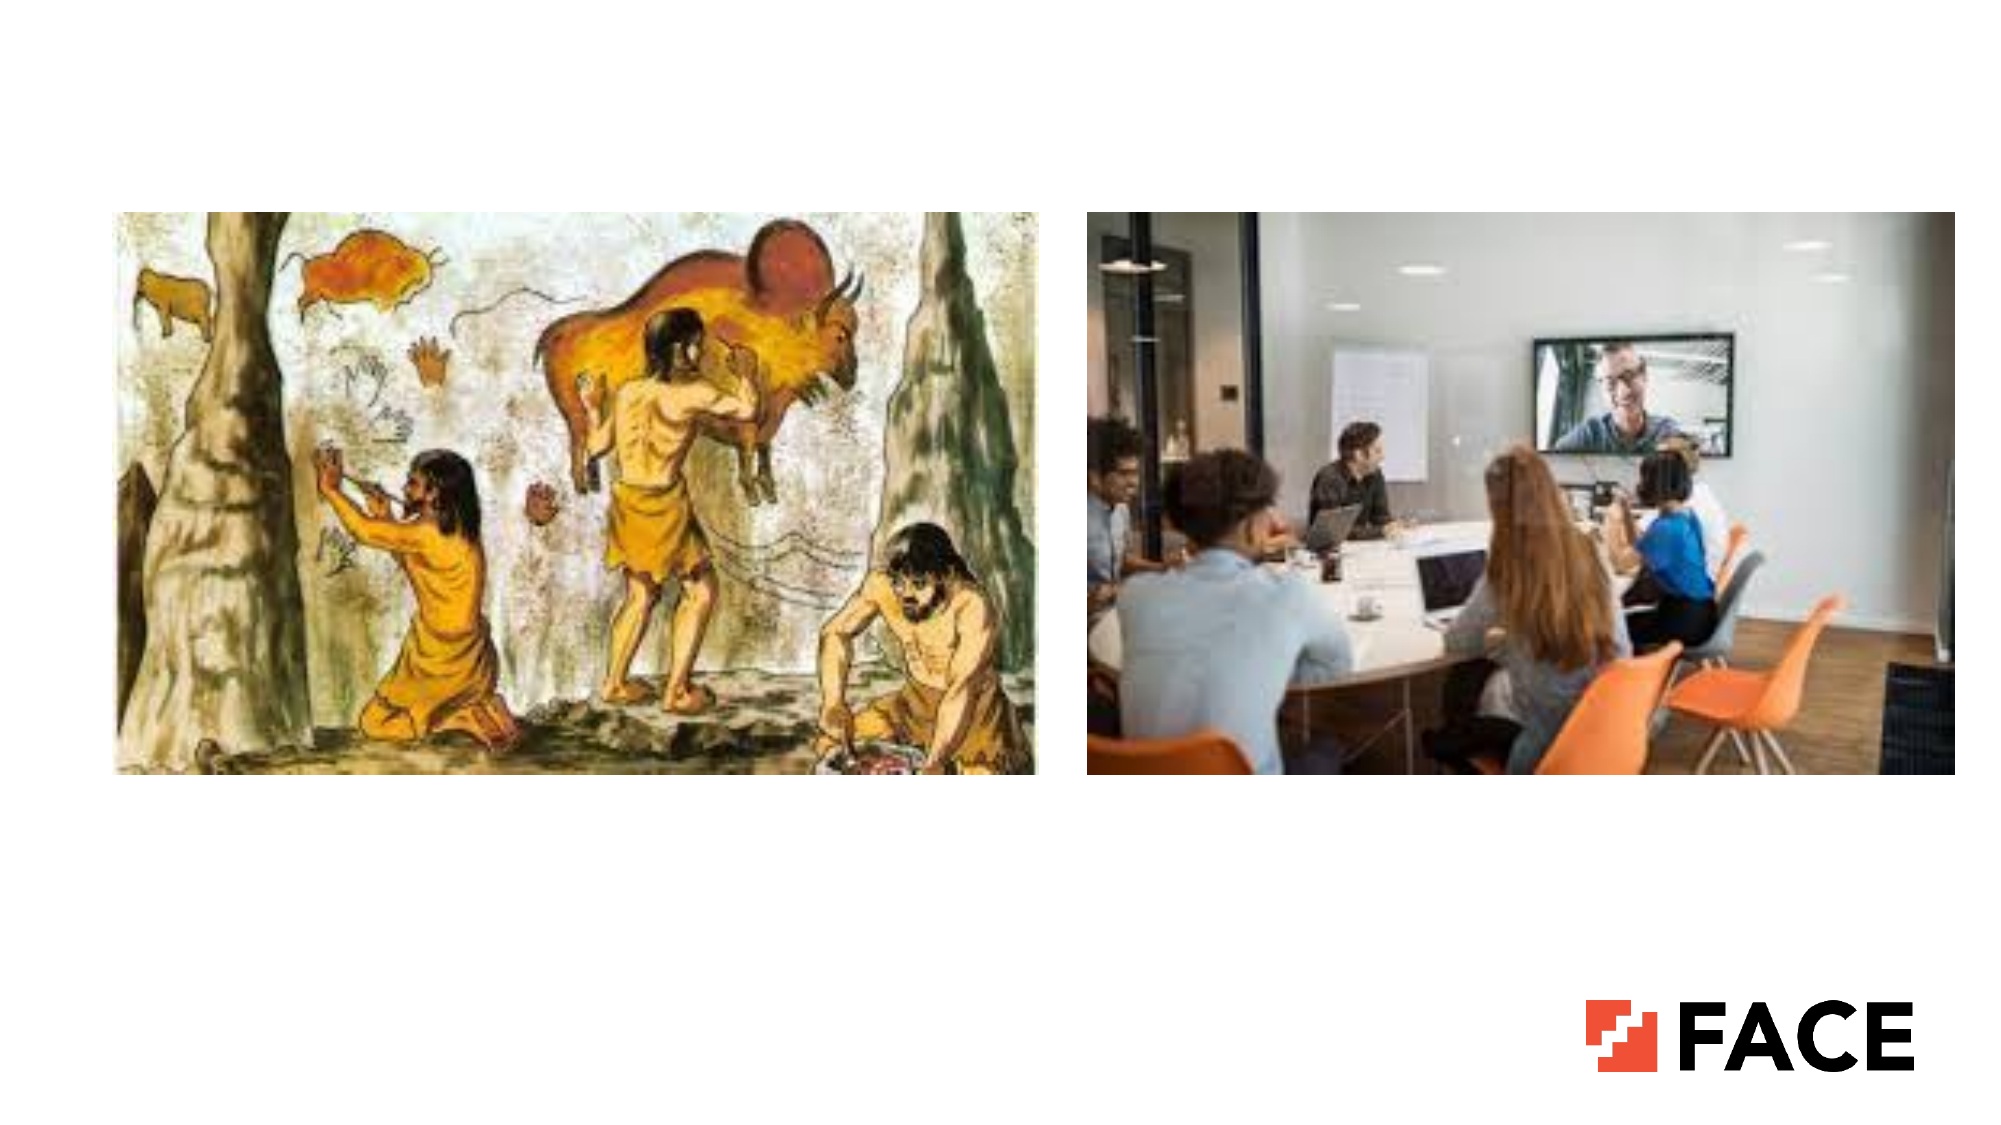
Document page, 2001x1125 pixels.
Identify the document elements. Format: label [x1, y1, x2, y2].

picture [1586, 1000, 1915, 1072]
picture [112, 212, 1039, 776]
picture [1087, 212, 1955, 776]
